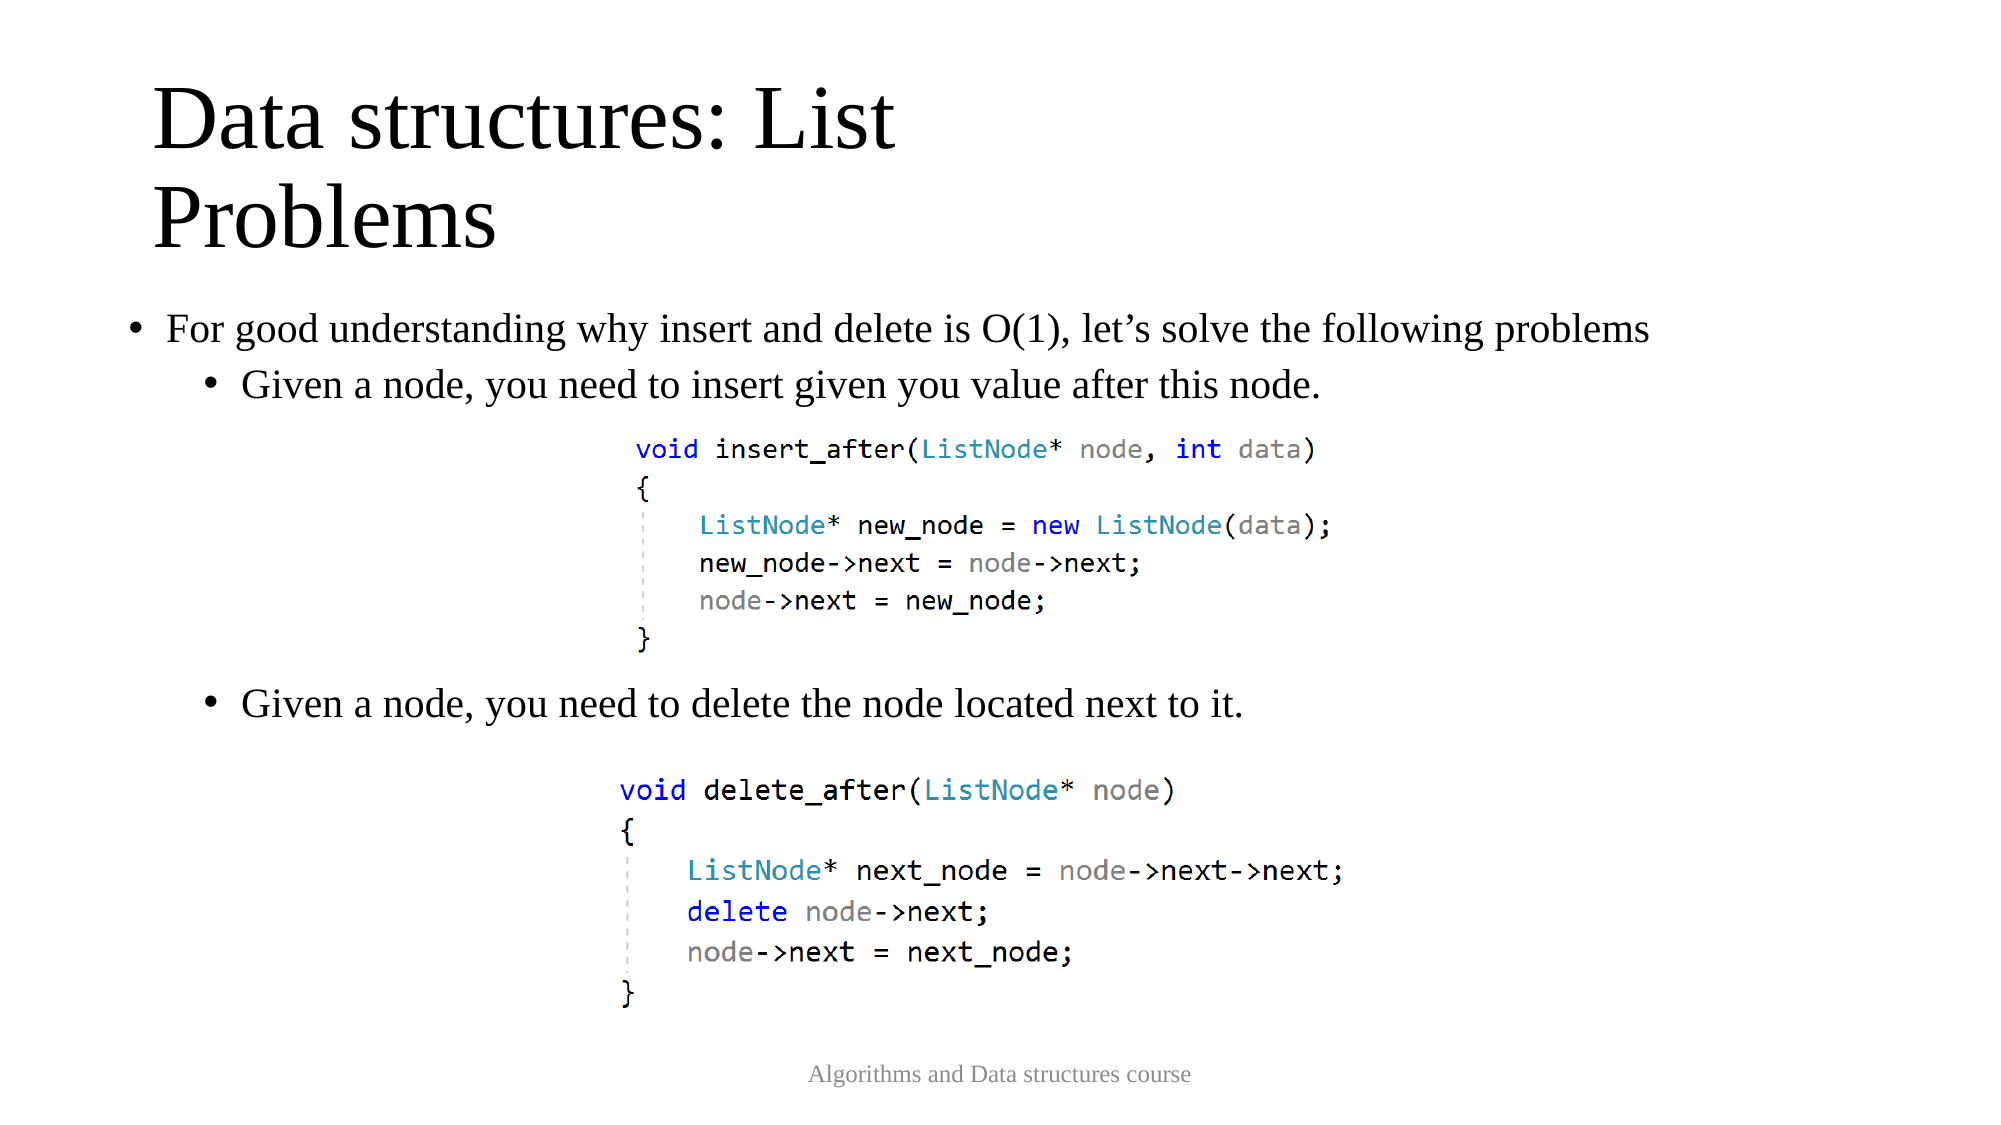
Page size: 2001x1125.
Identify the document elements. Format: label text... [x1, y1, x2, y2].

list For good understanding why insert and delete is O(1), let’s solve the following problems Given a node, you need to insert given you value after this node. Given a node, you need to delete the node located next to it. [113, 299, 1863, 1014]
footer Algorithms and Data structures course [662, 1042, 1338, 1103]
picture [613, 774, 1354, 1014]
picture [629, 432, 1338, 657]
title Data structures: List Problems [137, 59, 1863, 278]
